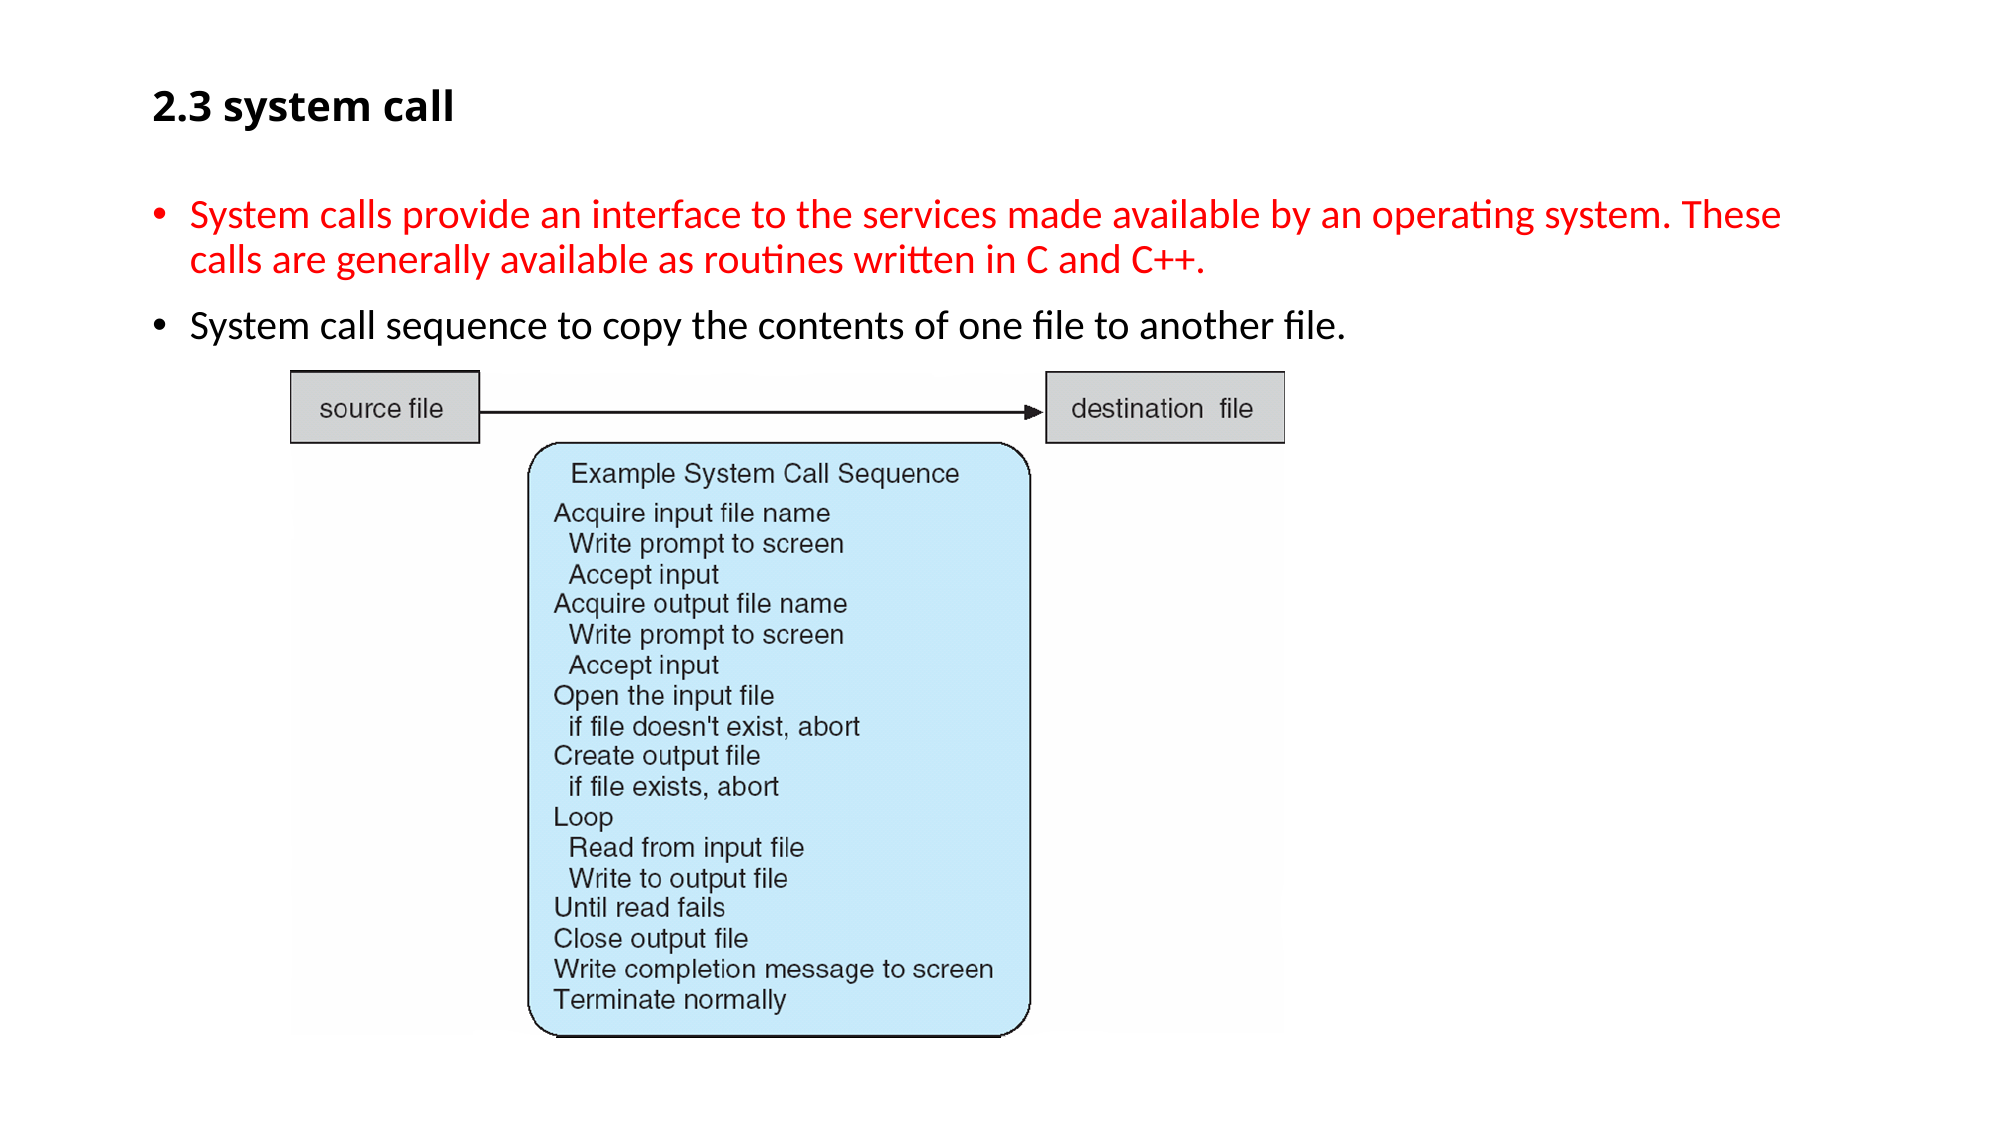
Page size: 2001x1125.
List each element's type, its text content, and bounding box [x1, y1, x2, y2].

title 2.3 system call [137, 59, 1863, 157]
list System calls provide an interface to the services made available by an operating system. These calls are generally available as routines written in C and C++. System call sequence to copy the contents of one file to another file. [137, 185, 1863, 1125]
picture [283, 362, 1291, 1046]
